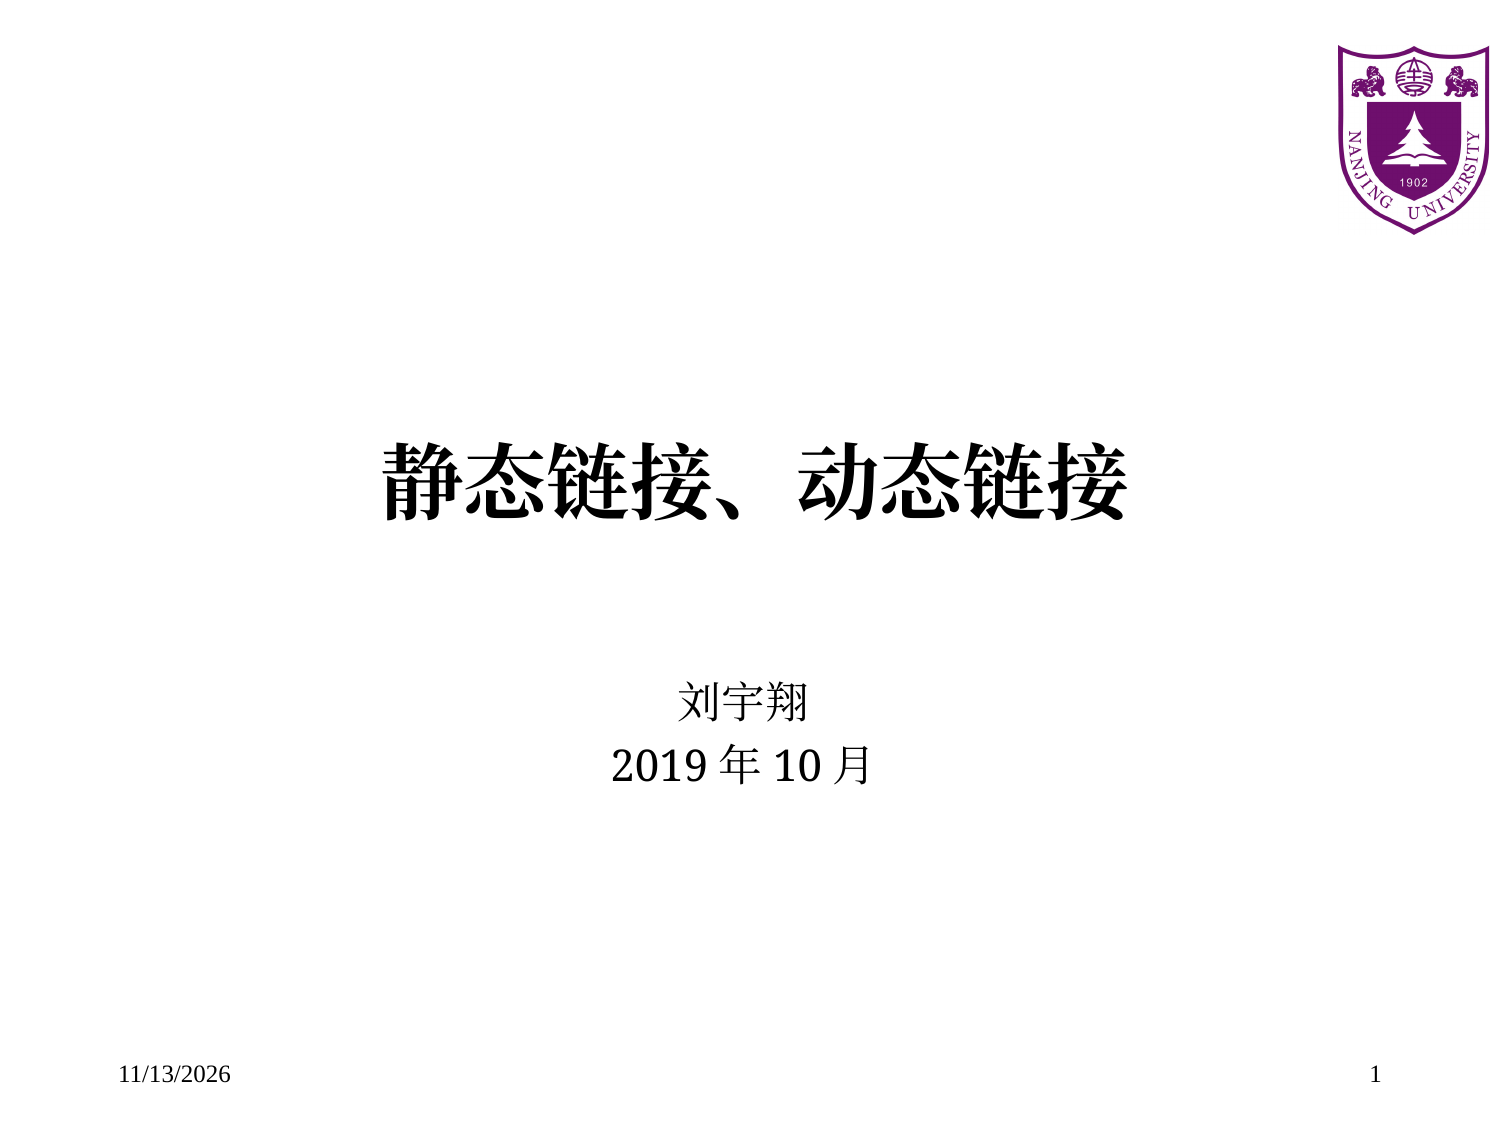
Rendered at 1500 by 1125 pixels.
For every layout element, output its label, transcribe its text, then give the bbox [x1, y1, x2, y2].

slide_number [103, 1042, 441, 1103]
subtitle 刘宇翔 2019年10月 [537, 479, 945, 1043]
slide_number 1 [1059, 1042, 1397, 1103]
title 静态链接、动态链接 [103, 231, 1407, 540]
